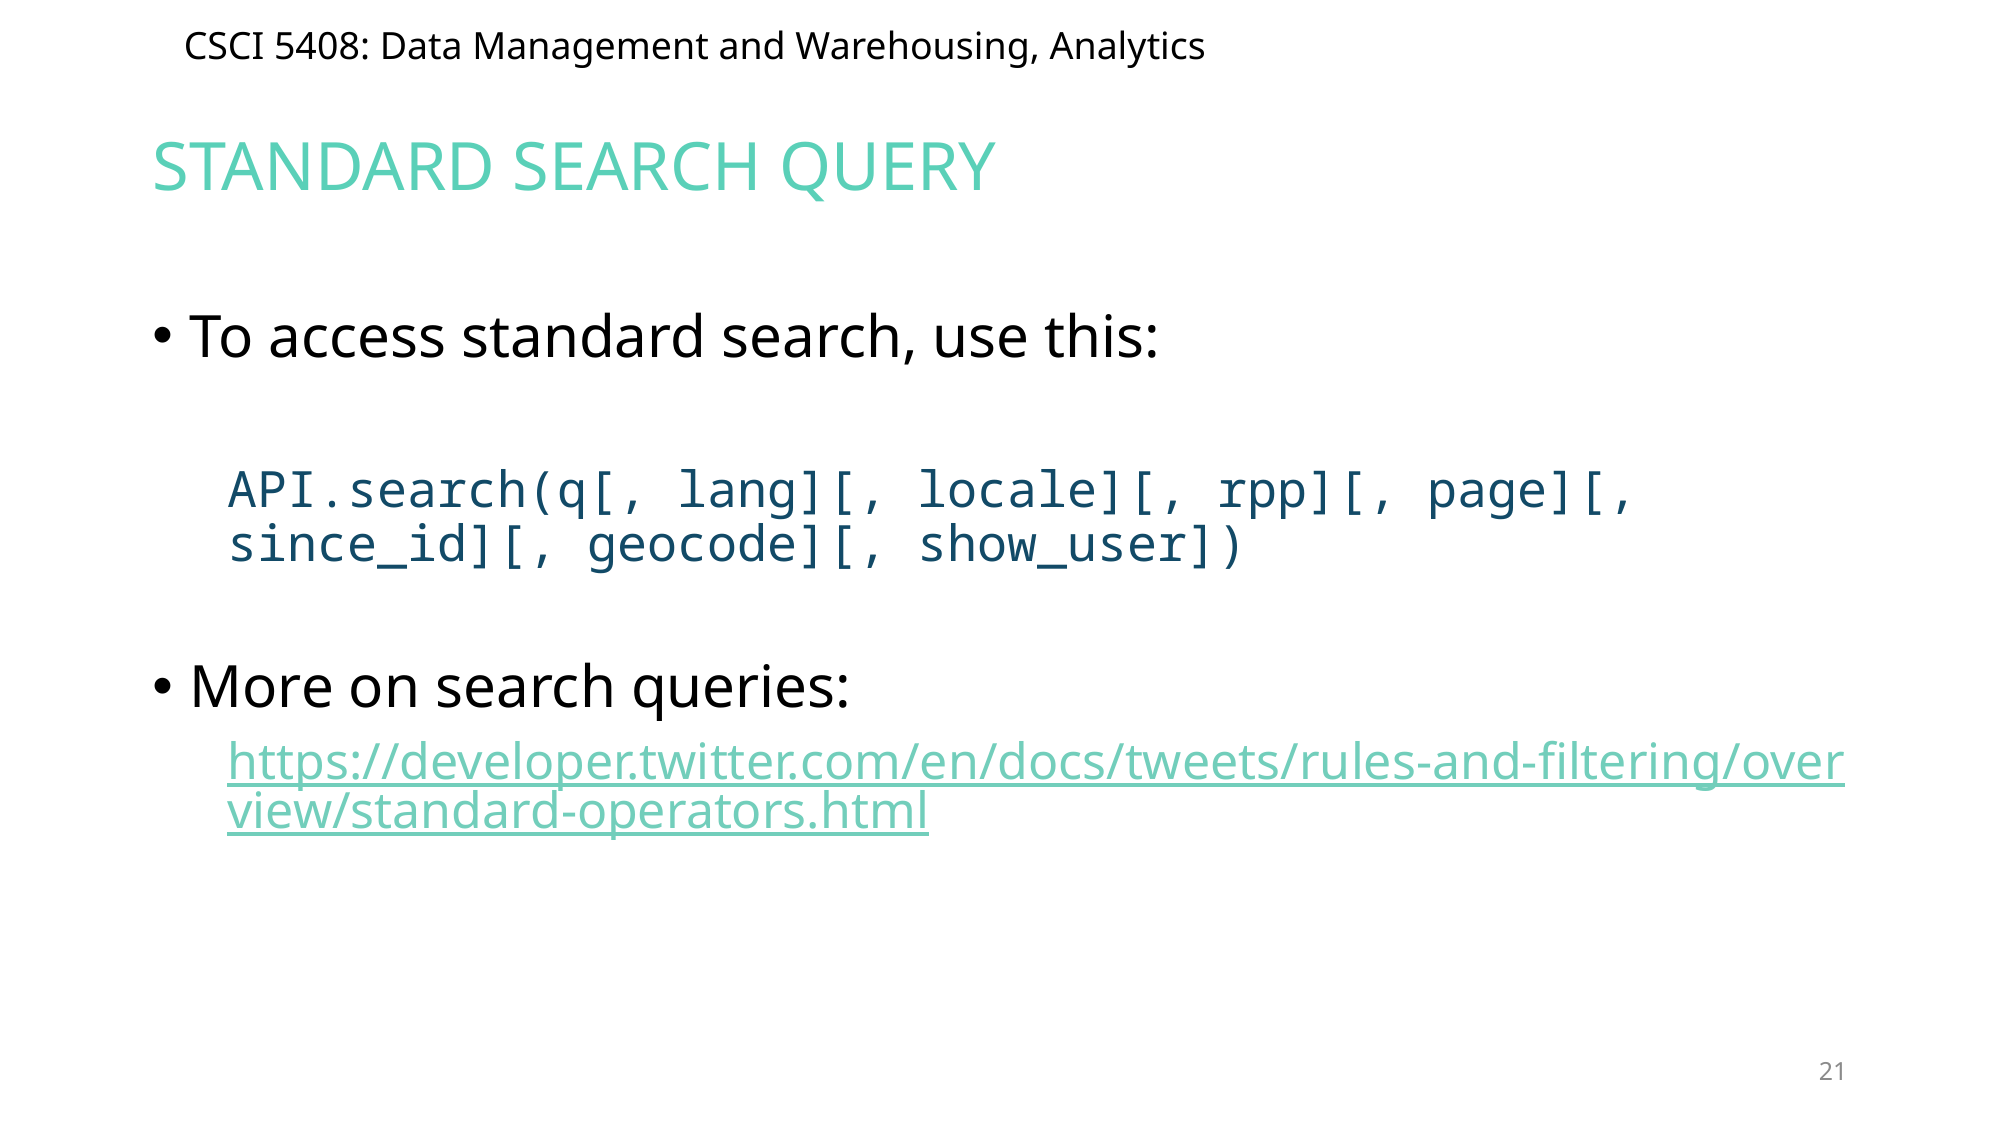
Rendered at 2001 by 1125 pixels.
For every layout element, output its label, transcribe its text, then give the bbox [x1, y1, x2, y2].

list To access standard search, use this: API.search(q[, lang][, locale][, rpp][, page][, since_id][, geocode][, show_user]) More on search queries: https://developer.twitter.com/en/docs/tweets/rules-and-filtering/overview/standard-operators.html [137, 299, 1863, 1014]
title Standard search query [137, 59, 1863, 278]
slide_number 21 [1412, 1042, 1863, 1103]
